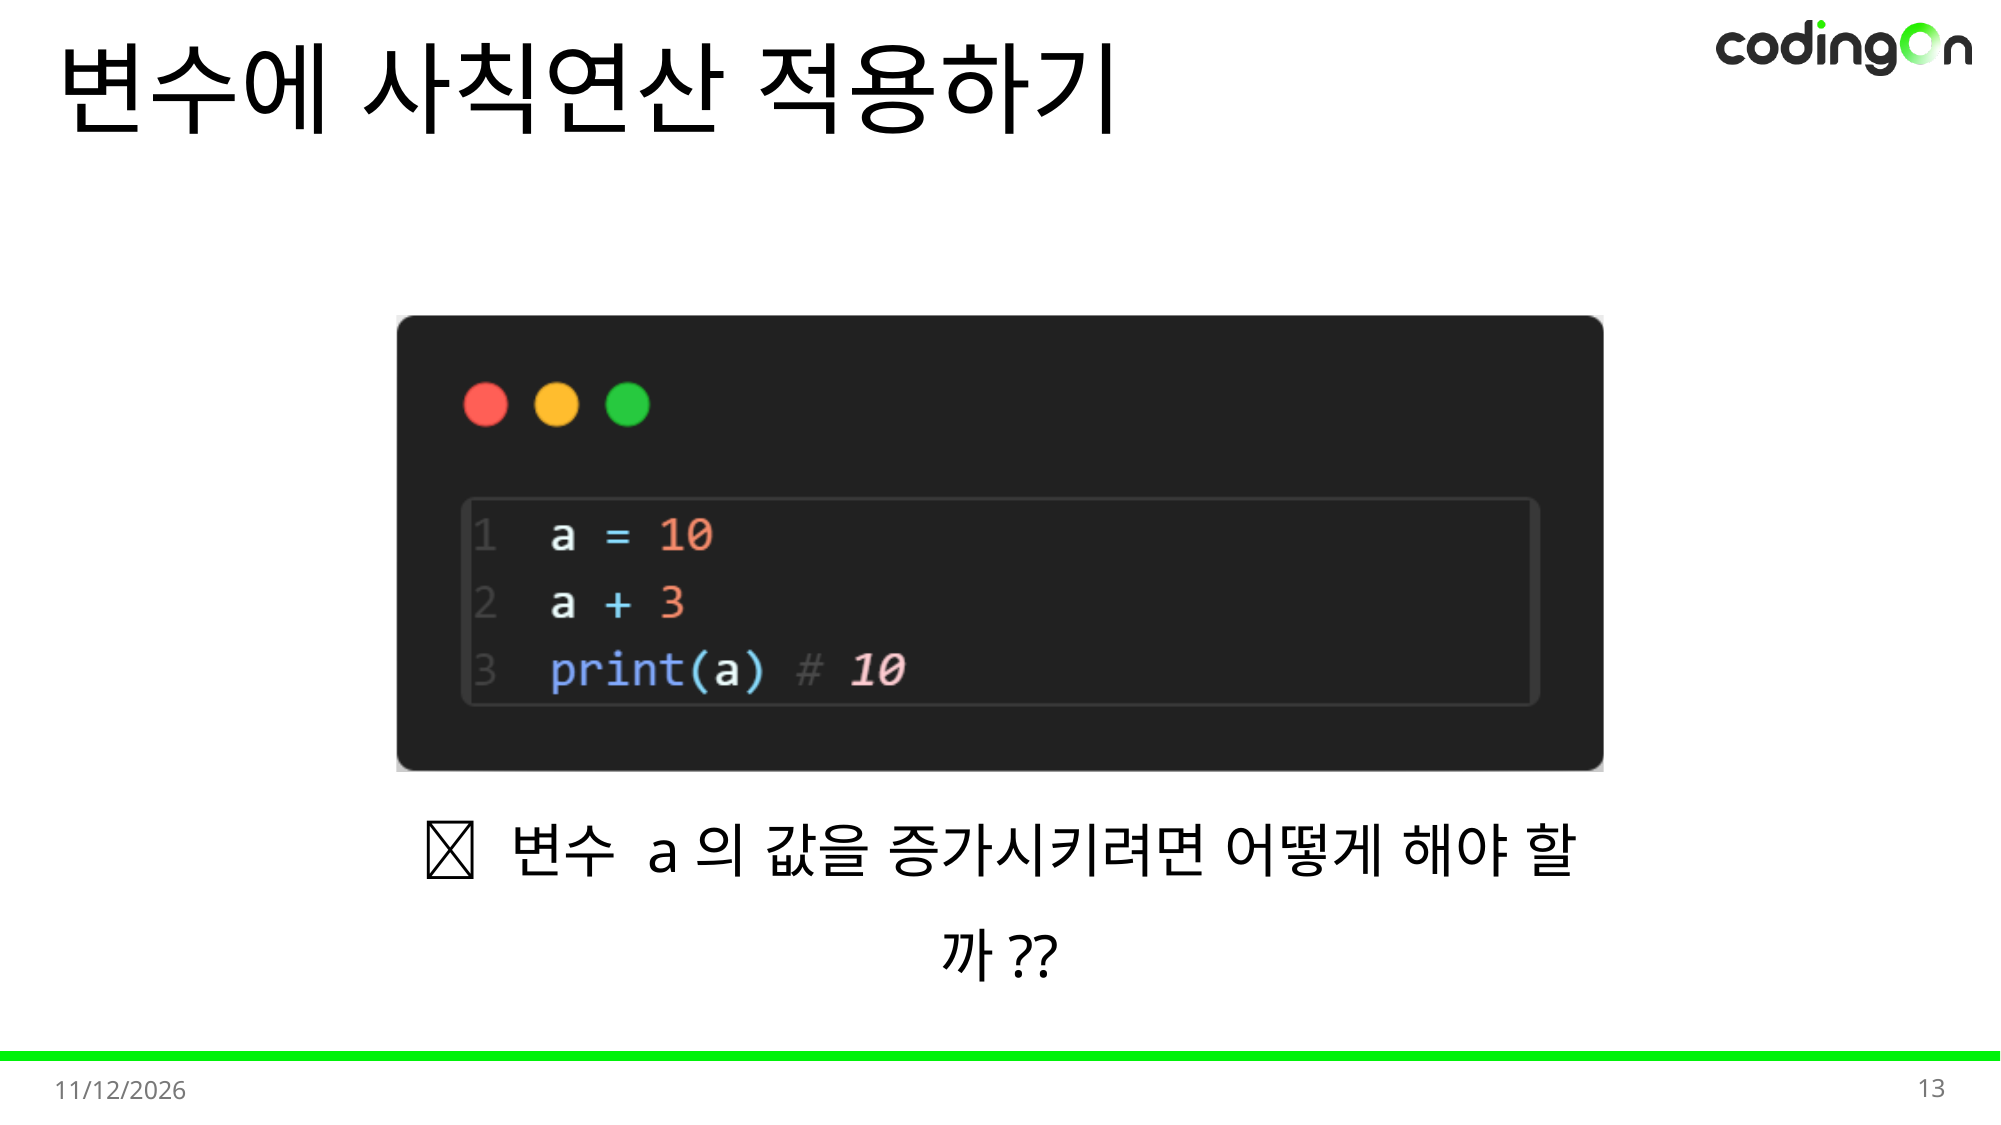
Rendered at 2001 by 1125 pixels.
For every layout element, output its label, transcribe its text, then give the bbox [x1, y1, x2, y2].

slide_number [39, 1061, 490, 1122]
picture [1767, 20, 1972, 76]
title 변수에 사칙연산 적용하기 [41, 0, 1767, 188]
picture [396, 315, 1604, 772]
text_box 🤔 변수 a의 값을 증가시키려면 어떻게 해야 할까?? [356, 771, 1644, 997]
slide_number 13 [1510, 1059, 1961, 1120]
